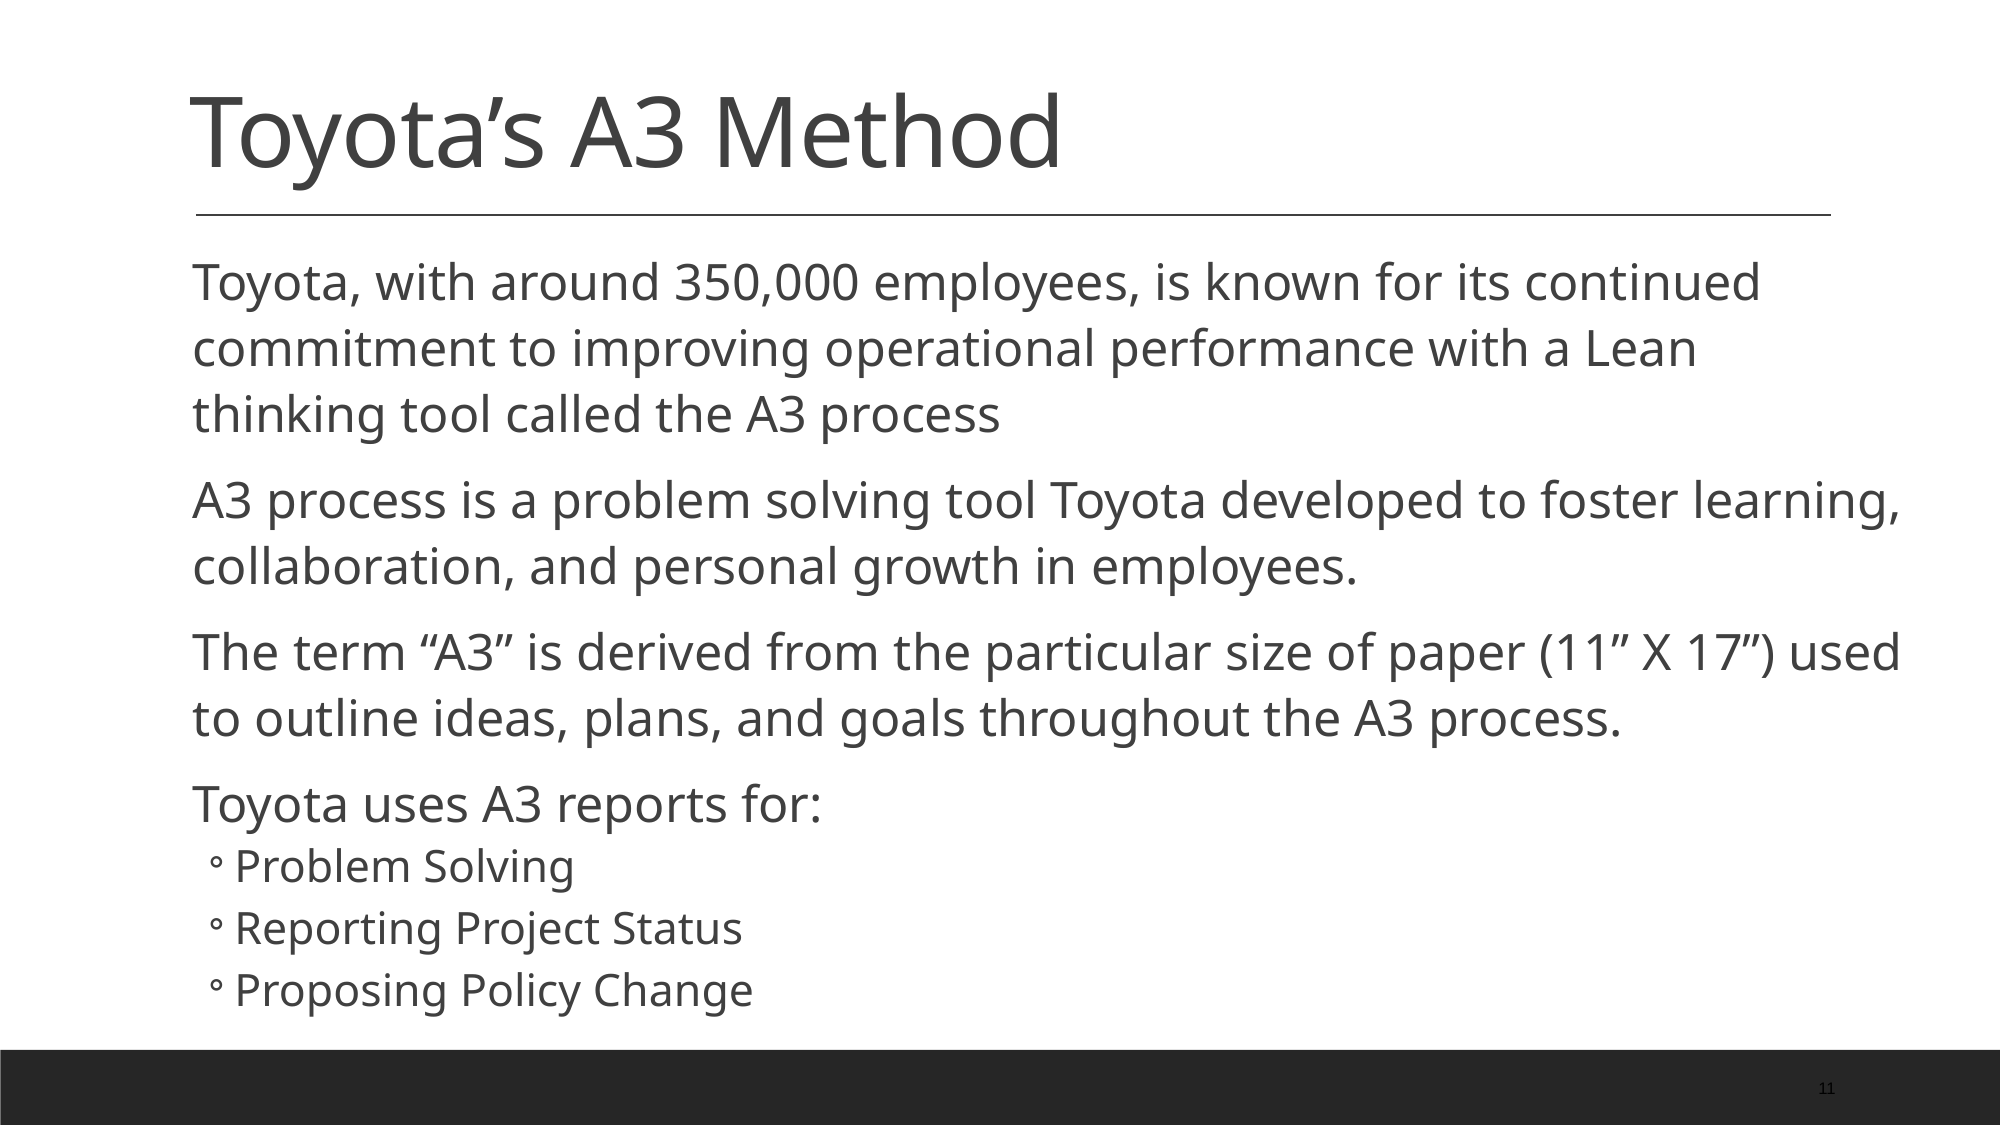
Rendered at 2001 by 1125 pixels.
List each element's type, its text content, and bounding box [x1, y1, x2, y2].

title Toyota’s A3 Method [174, 64, 1825, 197]
slide_number 11 [1803, 1057, 1932, 1118]
list Toyota, with around 350,000 employees, is known for its continued commitment to improving operational performance with a Lean thinking tool called the A3 process A3 process is a problem solving tool Toyota developed to foster learning, collaboration, and personal growth in employees. The term “A3” is derived from the particular size of paper (11” X 17”) used to outline ideas, plans, and goals throughout the A3 process. Toyota uses A3 reports for: Problem Solving Reporting Project Status Proposing Policy Change [180, 236, 1907, 1032]
